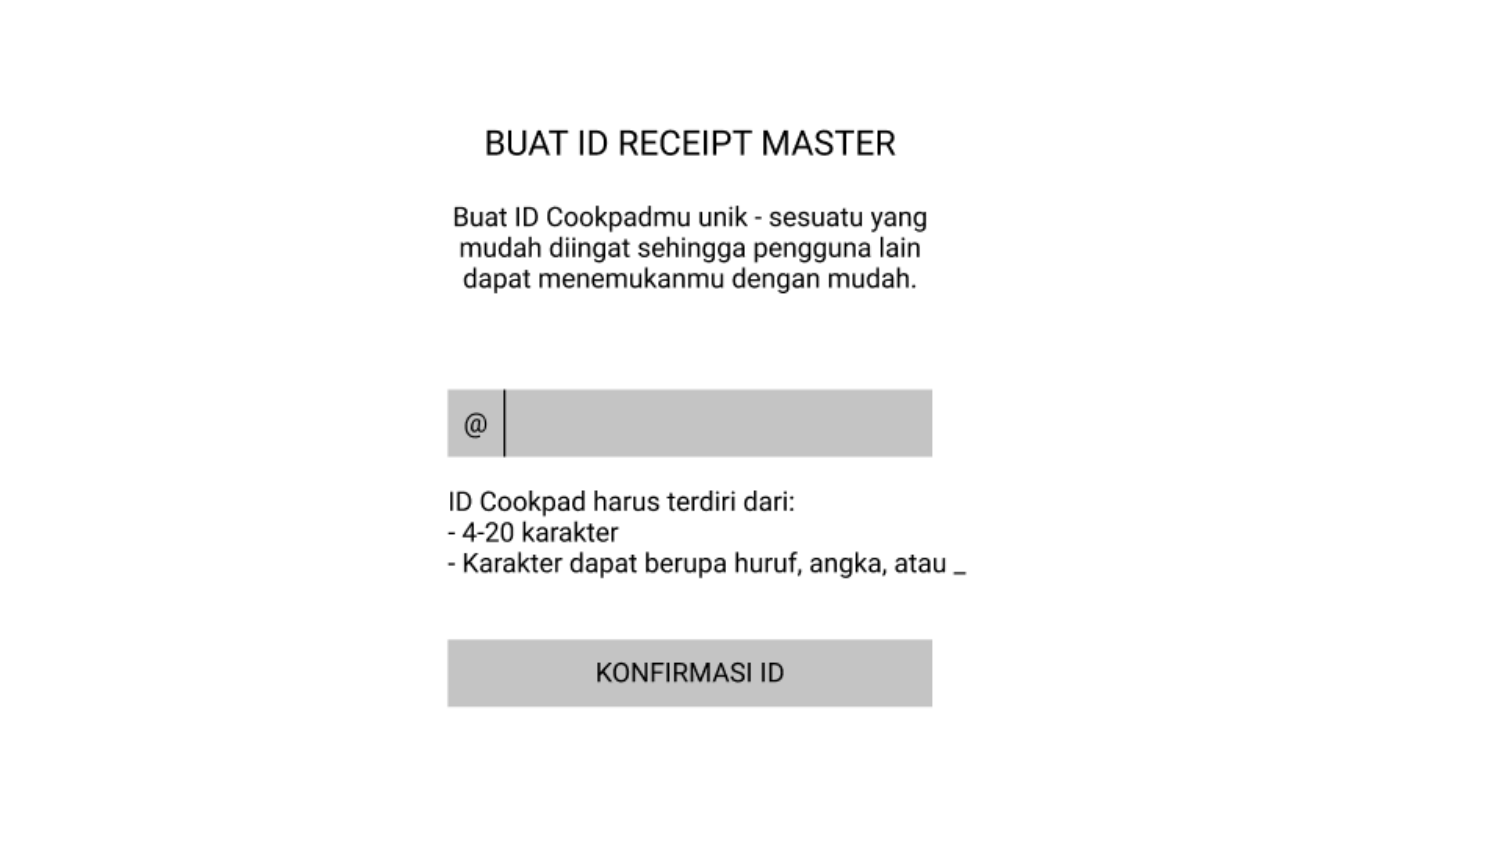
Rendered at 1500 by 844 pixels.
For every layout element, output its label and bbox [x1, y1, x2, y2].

picture [315, 87, 1039, 725]
